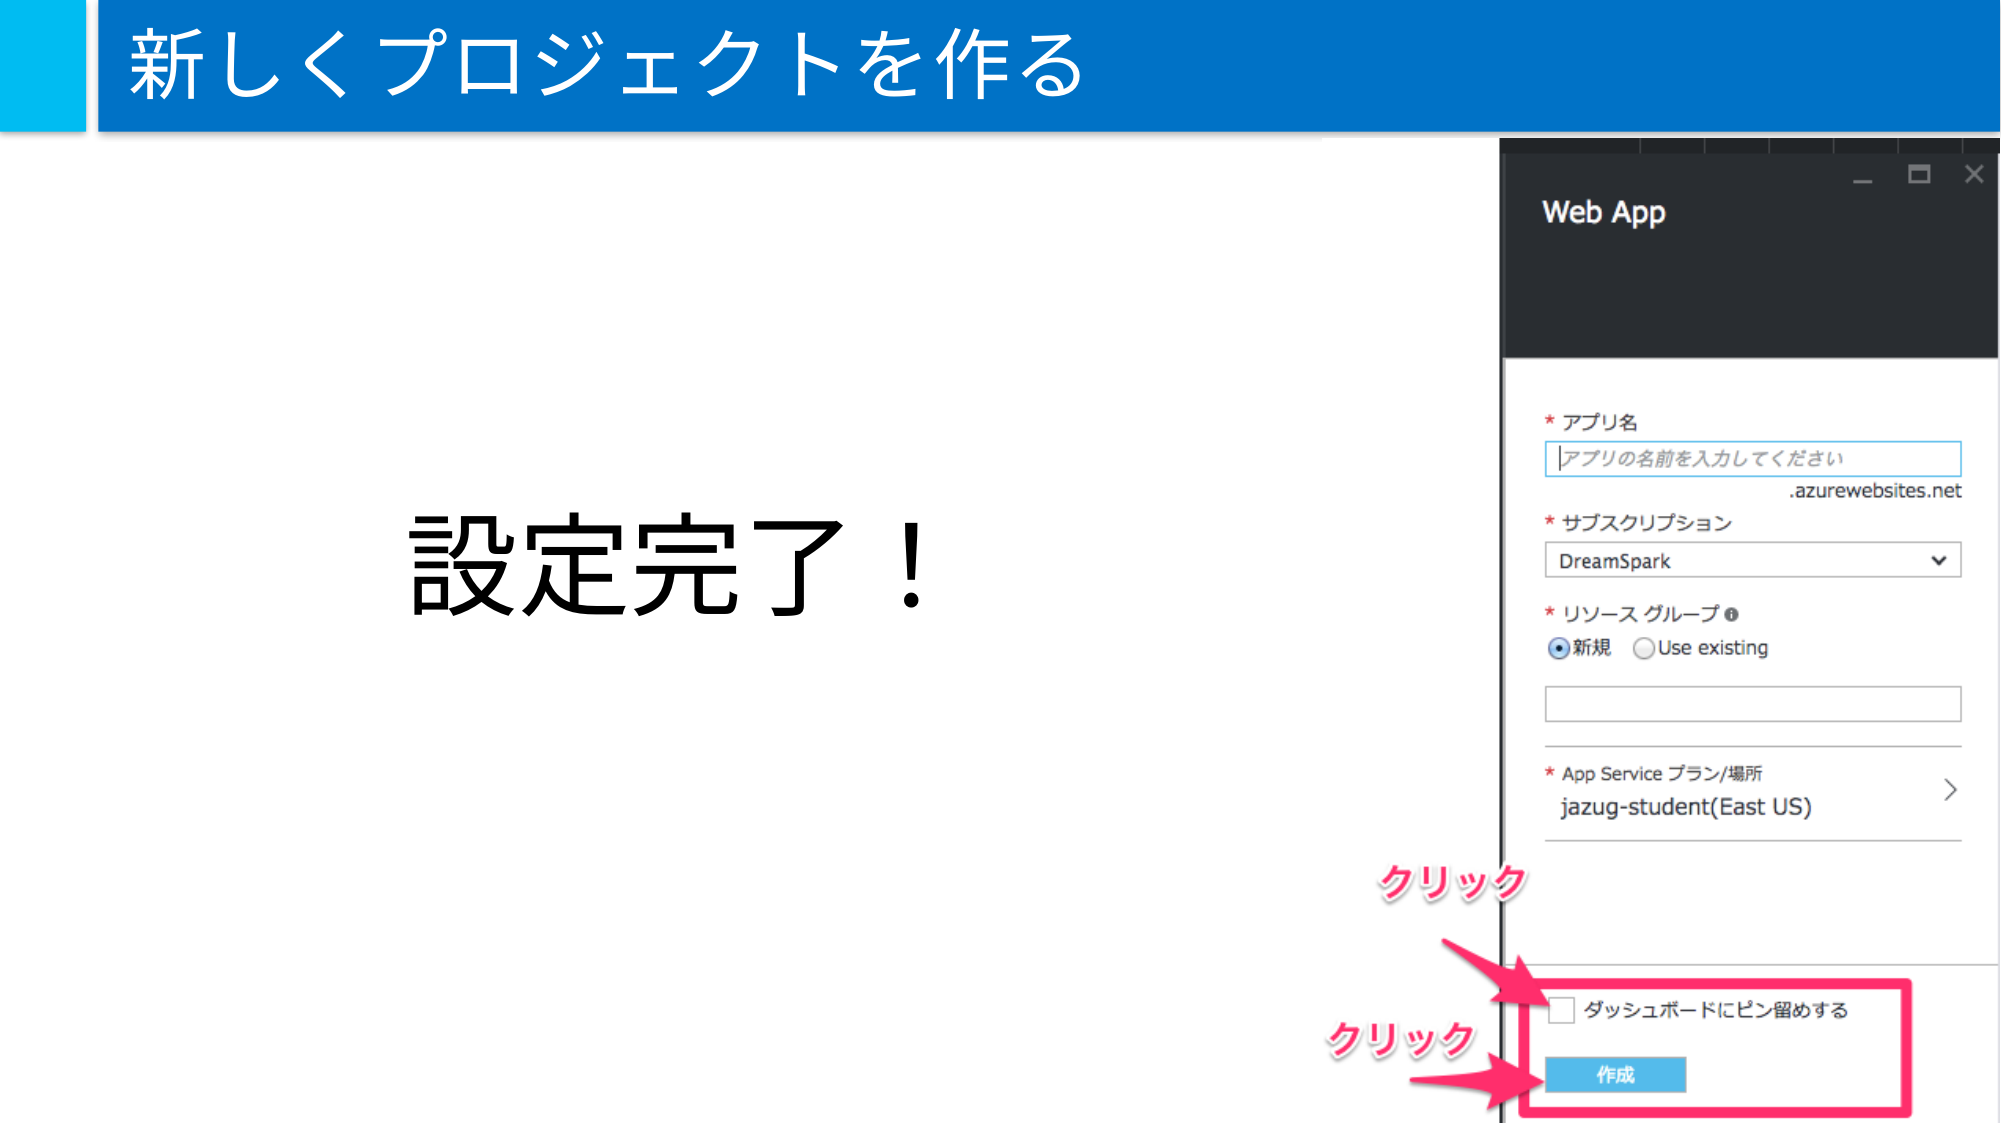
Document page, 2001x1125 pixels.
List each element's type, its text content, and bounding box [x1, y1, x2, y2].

text_box 設定完了！ [390, 487, 965, 638]
title 新しくプロジェクトを作る [98, 0, 2000, 132]
picture [1322, 137, 2000, 1123]
